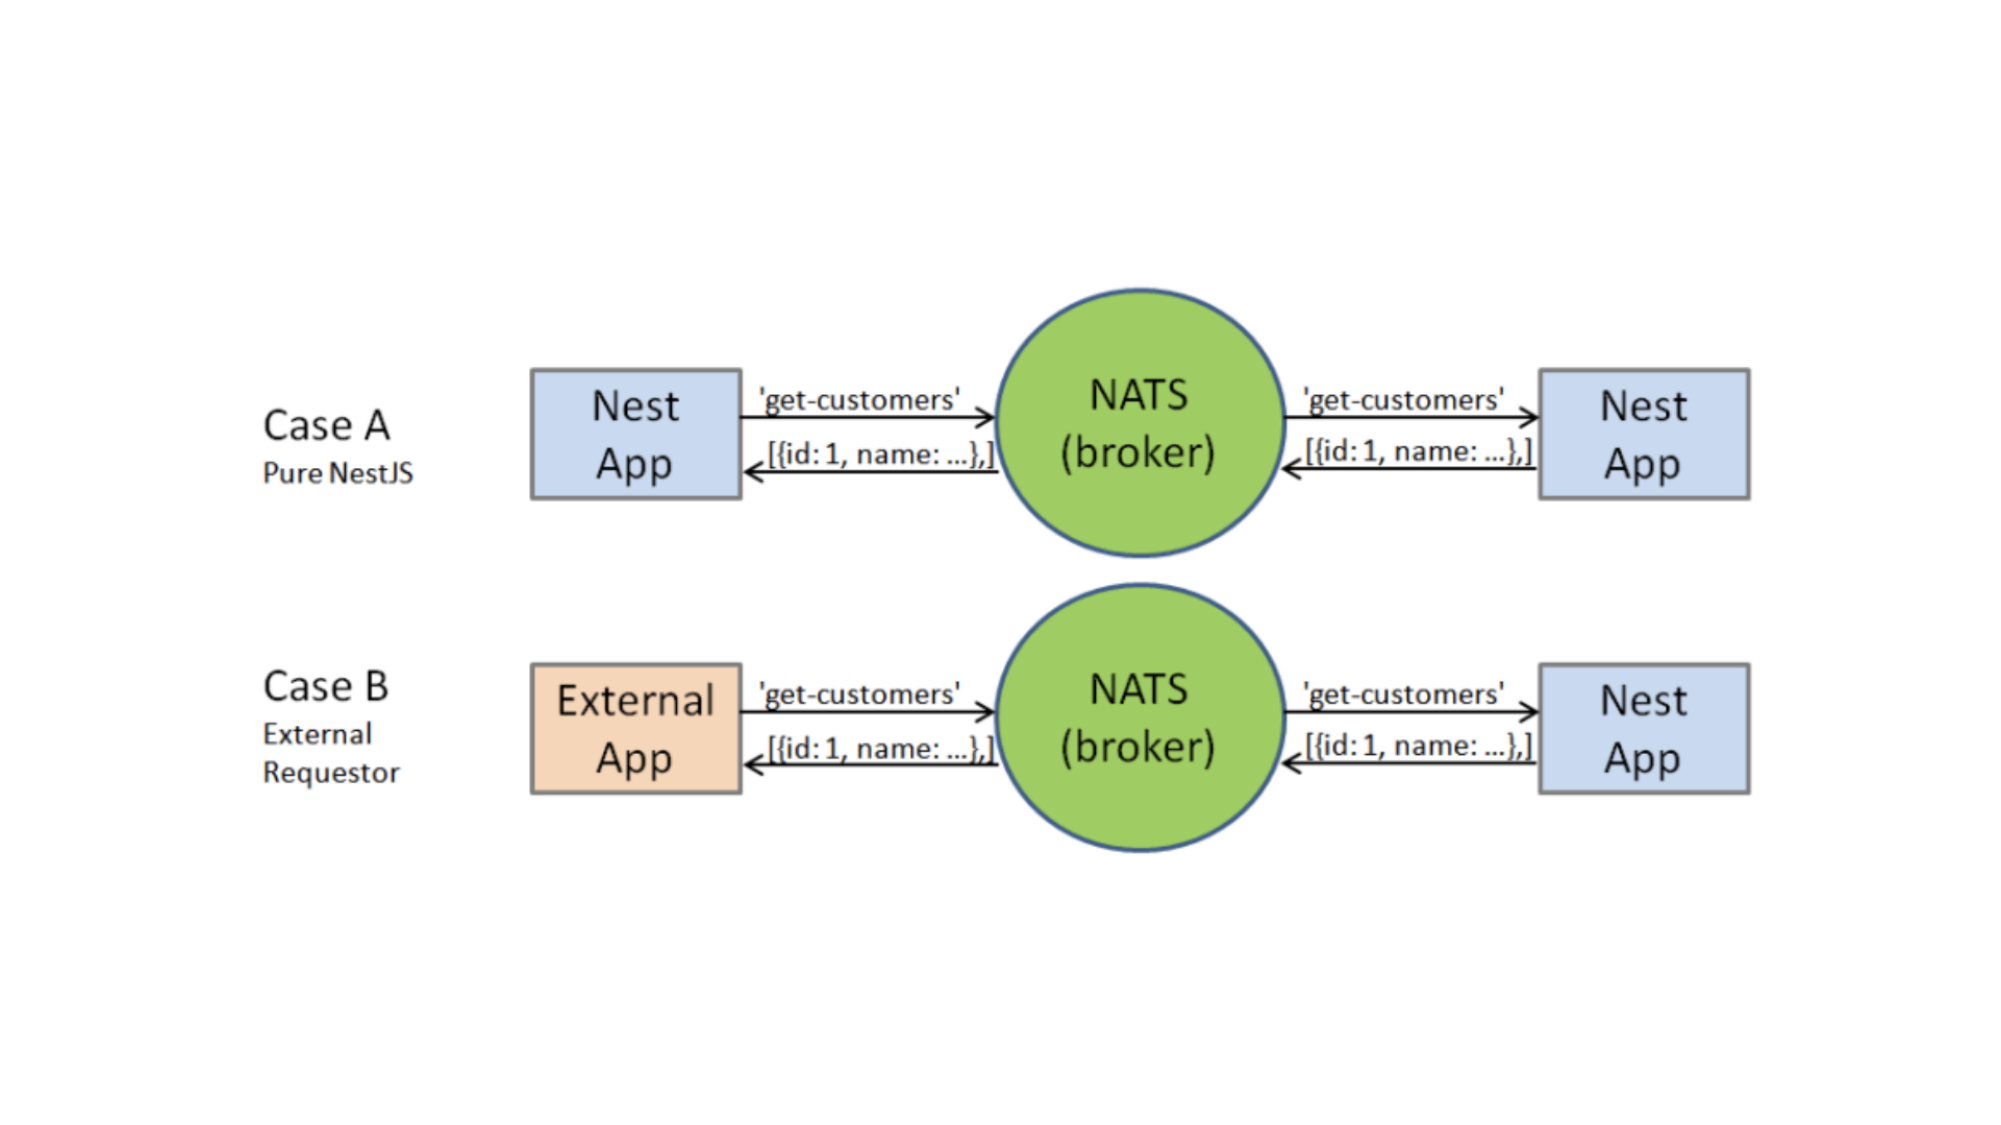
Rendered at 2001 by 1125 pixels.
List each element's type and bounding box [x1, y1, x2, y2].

picture [153, 249, 1847, 875]
